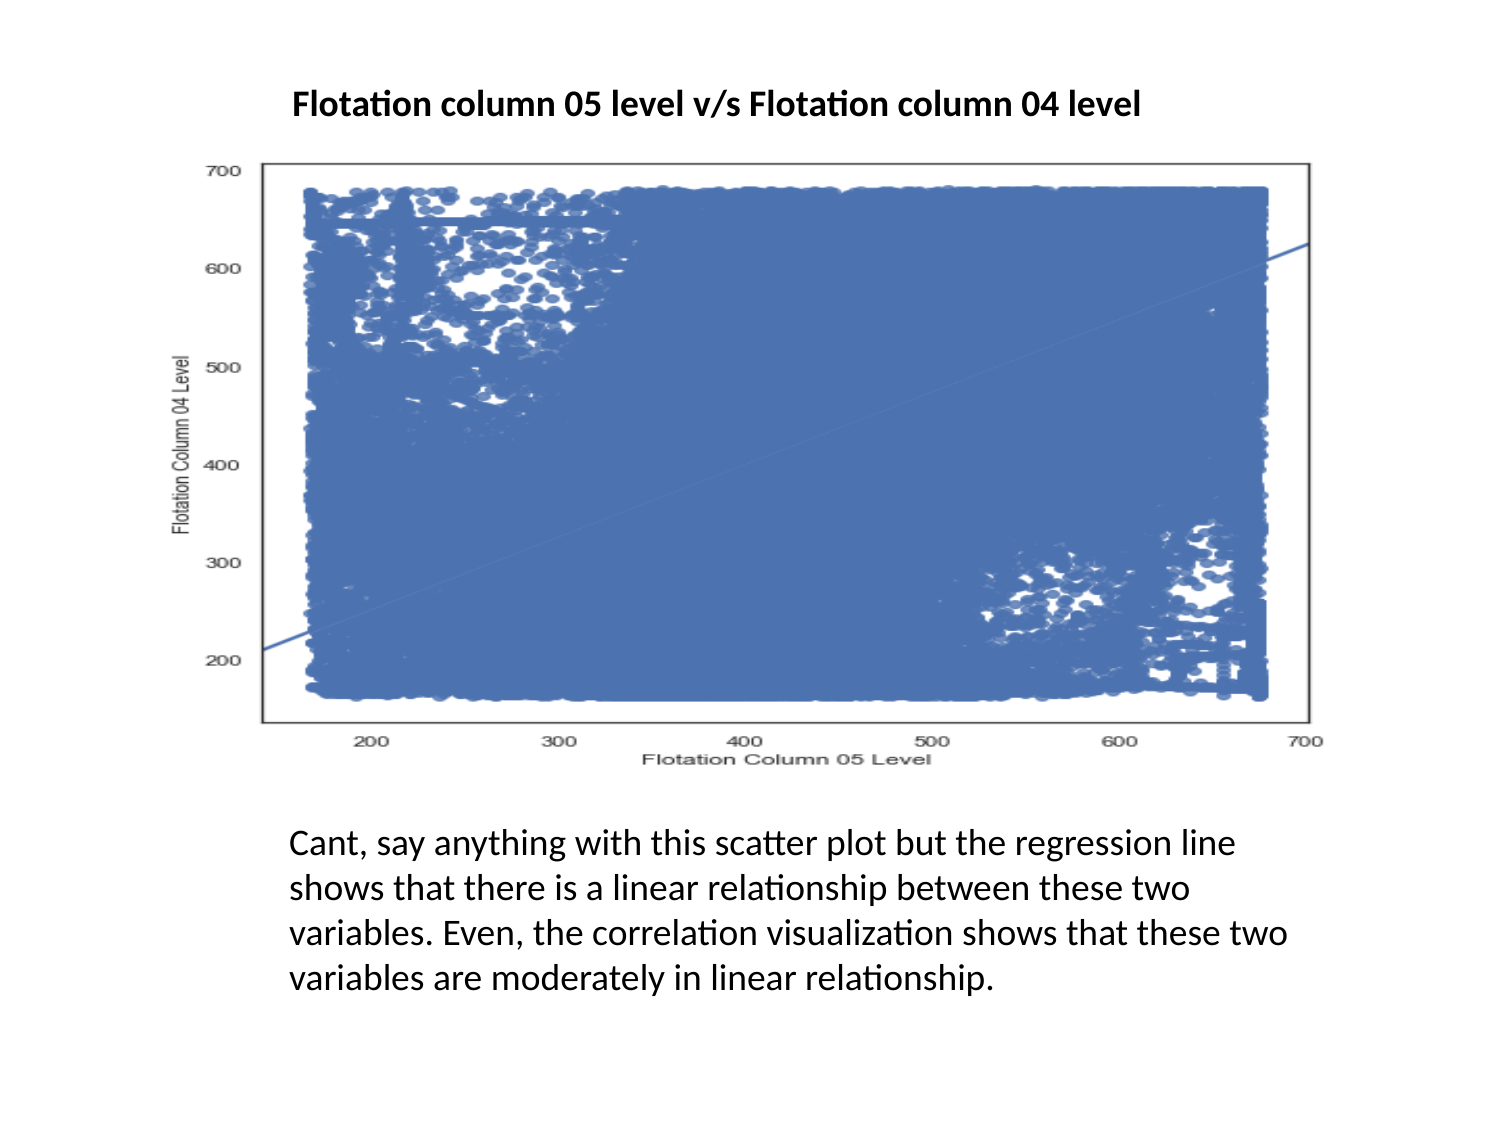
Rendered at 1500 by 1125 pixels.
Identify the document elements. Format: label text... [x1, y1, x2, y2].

picture [159, 148, 1340, 776]
text_box Cant, say anything with this scatter plot but the regression line shows that there is a linear relationship between these two variables. Even, the correlation visualization shows that these two variables are moderately in linear relationship. [274, 810, 1317, 1006]
text_box Flotation column 05 level v/s Flotation column 04 level [277, 71, 1483, 132]
